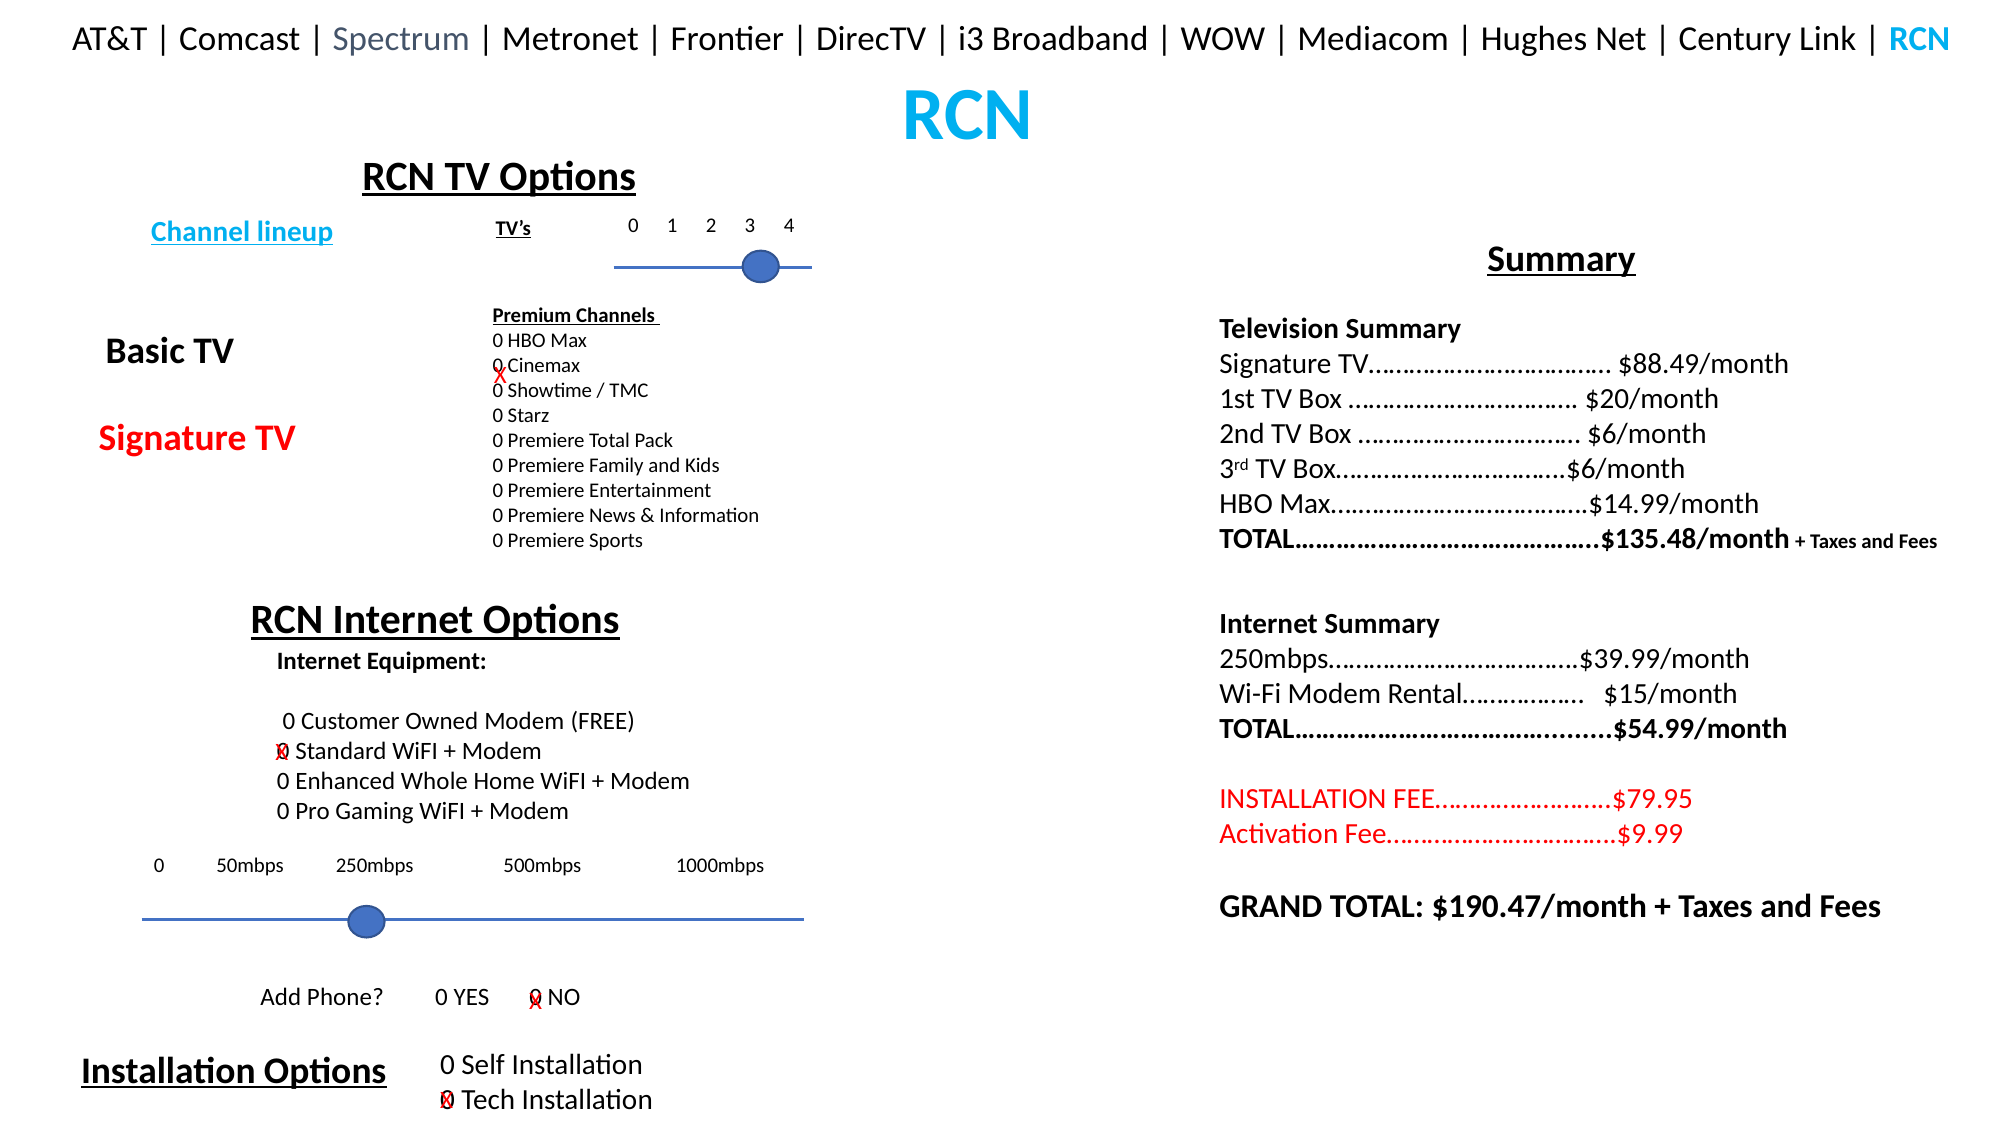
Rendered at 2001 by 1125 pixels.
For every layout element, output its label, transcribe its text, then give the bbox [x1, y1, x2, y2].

text_box [347, 920, 386, 939]
text_box Channel lineup [136, 205, 469, 255]
text_box Internet Equipment: 0 Customer Owned Modem (FREE) 0 Standard WiFI + Modem 0 Enhanced Whole Home WiFI + Modem 0 Pro Gaming WiFI + Modem [262, 637, 915, 892]
text_box TV’s [480, 207, 814, 248]
text_box Television Summary Signature TV……………………………… $88.49/month 1st TV Box ……………………………. $20/month 2nd TV Box …………………………… $6/month 3rd TV Box…………………………….$6/month HBO Max….…………………………….$14.99/month TOTAL……………………………………..$135.48/month + Taxes and Fees Internet Summary 250mbps……………………………….$39.99/month Wi-Fi Modem Rental……………… $15/month TOTAL……………………………….........$54.99/month INSTALLATION FEE……………………..$79.95 Activation Fee…………………………….$9.99 GRAND TOTAL: $190.47/month + Taxes and Fees [1204, 302, 1958, 1002]
text_box [741, 249, 780, 267]
text_box 0 Self Installation 0 Tech Installation [425, 1037, 951, 1123]
text_box X [479, 351, 535, 397]
text_box X [425, 1076, 565, 1121]
text_box X [260, 727, 316, 773]
text_box AT&T | Comcast | Spectrum | Metronet | Frontier | DirecTV | i3 Broadband | WOW | Mediacom | Hughes Net | Century Link | RCN [44, 12, 1978, 95]
text_box RCN TV Options [347, 141, 850, 207]
text_box Signature TV [83, 405, 477, 511]
text_box Add Phone? 0 YES 0 NO [245, 973, 676, 1018]
text_box 0 50mbps 250mbps 500mbps 1000mbps [139, 843, 807, 909]
text_box Premium Channels 0 HBO Max 0 Cinemax 0 Showtime / TMC 0 Starz 0 Premiere Total Pack 0 Premiere Family and Kids 0 Premiere Entertainment 0 Premiere News & Information 0 Premiere Sports [477, 294, 870, 637]
text_box X [514, 977, 654, 1022]
text_box RCN Internet Options [235, 584, 761, 650]
text_box RCN [887, 95, 1390, 162]
text_box Basic TV [90, 318, 477, 379]
text_box Summary [1472, 226, 1805, 287]
text_box 0 1 2 3 4 [613, 204, 1013, 245]
text_box [347, 909, 386, 919]
text_box Installation Options [66, 1038, 438, 1098]
text_box [741, 268, 780, 284]
